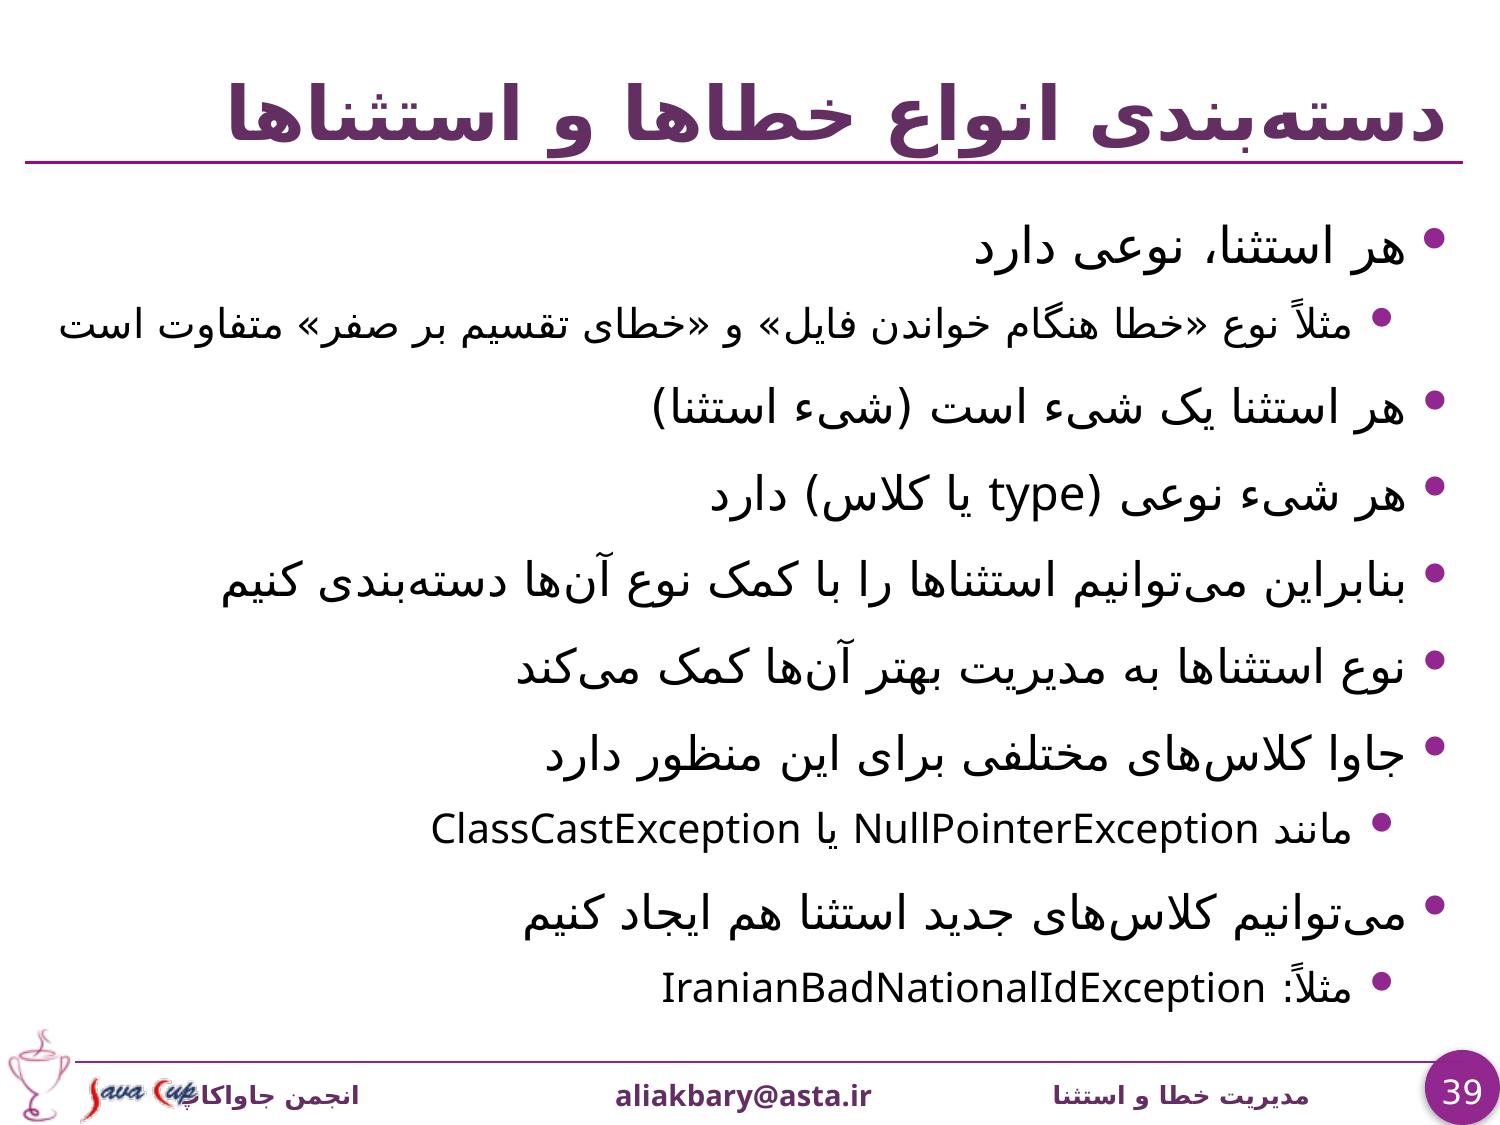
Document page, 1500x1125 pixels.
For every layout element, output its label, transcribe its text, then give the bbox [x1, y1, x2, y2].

picture [79, 1076, 200, 1125]
title دسته‌بندی انواع خطاها و استثناها [24, 37, 1463, 163]
picture [6, 1028, 75, 1125]
list هر استثنا، نوعی دارد مثلاً نوع «خطا هنگام خواندن فایل» و «خطای تقسیم بر صفر» متفاوت است هر استثنا یک شیء است (شیء استثنا) هر شیء نوعی (type یا کلاس) دارد بنابراین می‌توانیم استثناها را با کمک نوع آن‌ها دسته‌بندی کنیم نوع استثناها به مدیریت بهتر آن‌ها کمک می‌کند جاوا کلاس‌های مختلفی برای این منظور دارد مانند NullPointerException یا ClassCastException می‌توانیم کلاس‌های جدید استثنا هم ایجاد کنیم مثلاً: IranianBadNationalIdException [24, 187, 1463, 1063]
